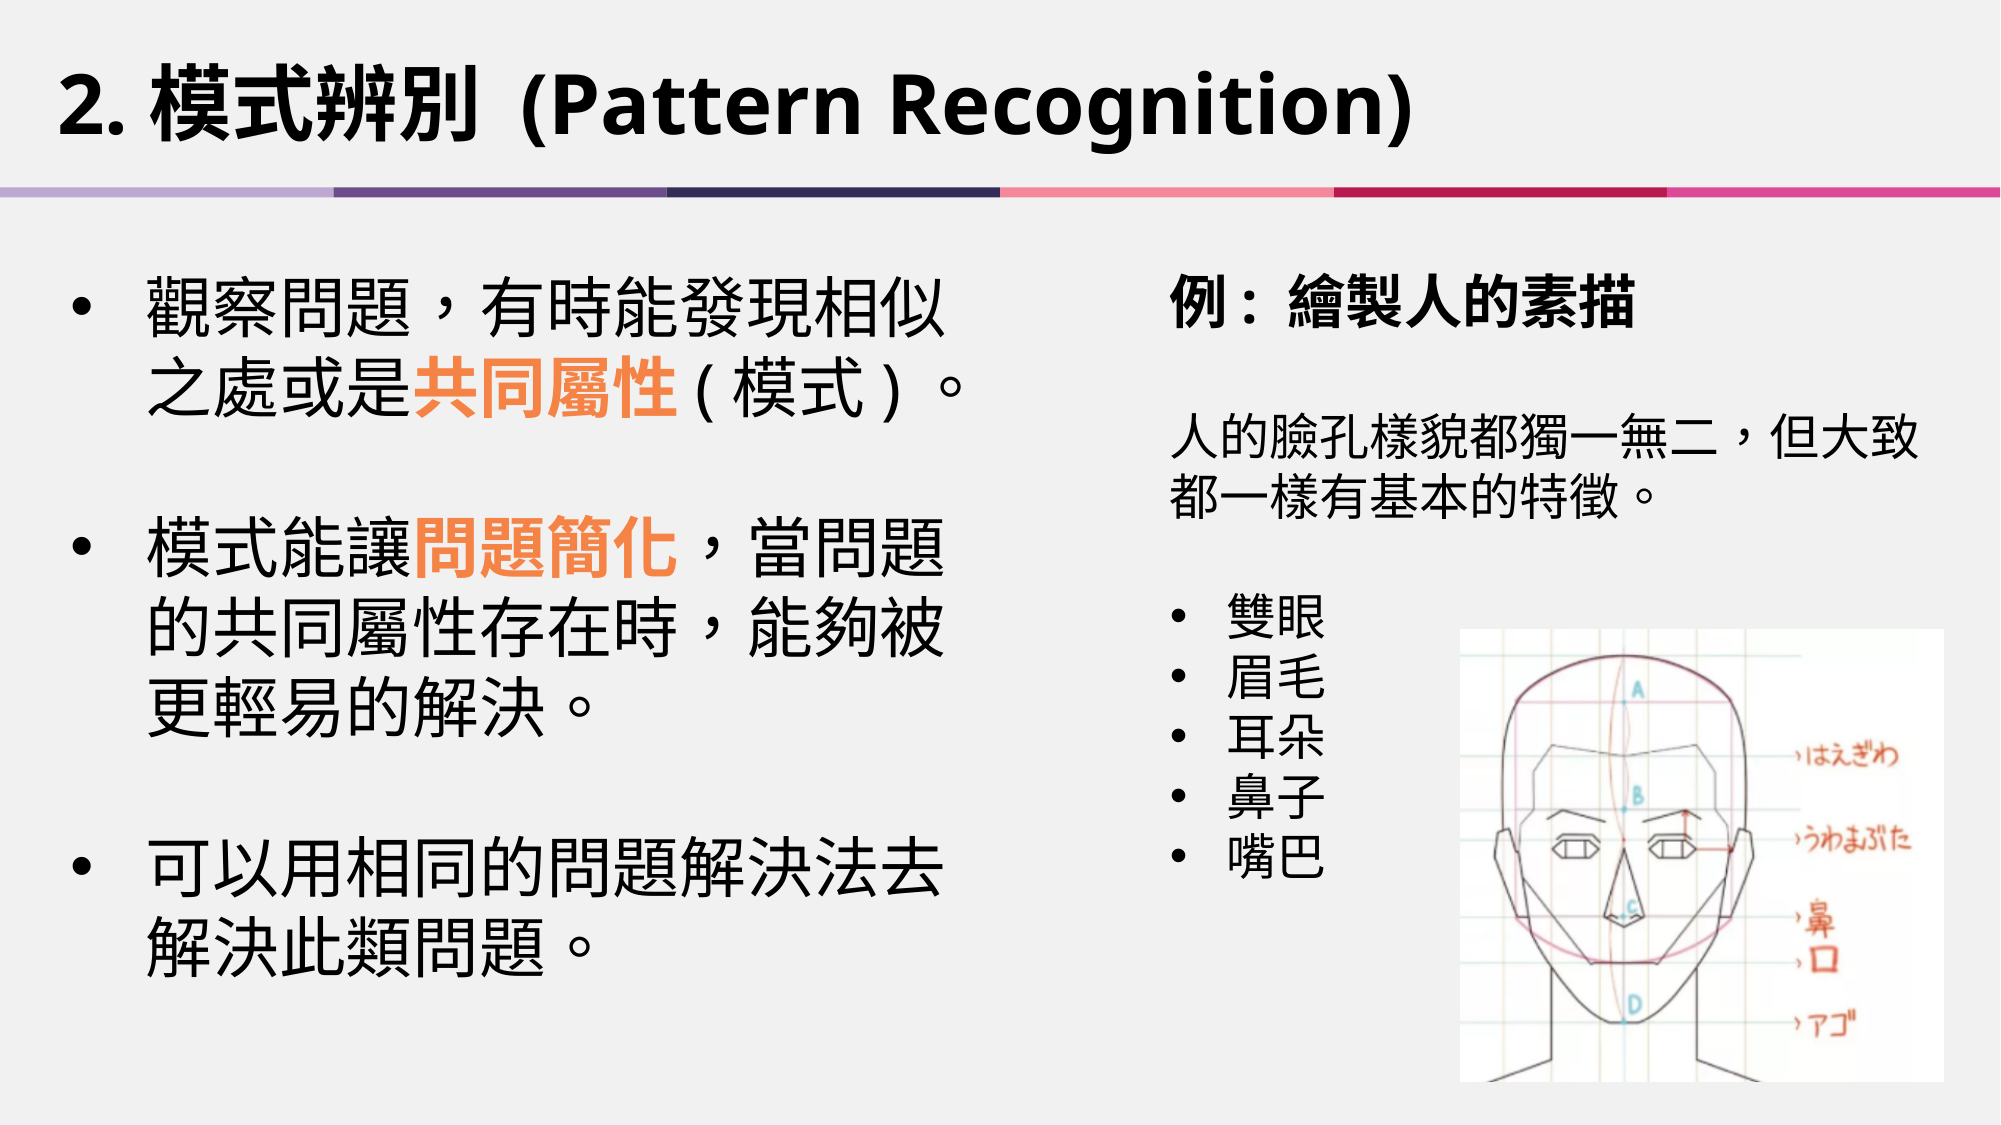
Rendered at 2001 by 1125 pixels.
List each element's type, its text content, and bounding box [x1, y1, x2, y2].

text_box 觀察問題，有時能發現相似之處或是共同屬性(模式)。 模式能讓問題簡化，當問題的共同屬性存在時，能夠被更輕易的解決。 可以用相同的問題解決法去解決此類問題。 [55, 258, 1026, 993]
text_box 2.模式辨別 (Pattern Recognition) [42, 43, 1792, 159]
text_box 例: 繪製人的素描 人的臉孔樣貌都獨一無二，但大致都一樣有基本的特徵。 雙眼 眉毛 耳朵 鼻子 嘴巴 [1154, 258, 1977, 893]
picture [1460, 629, 1945, 1082]
